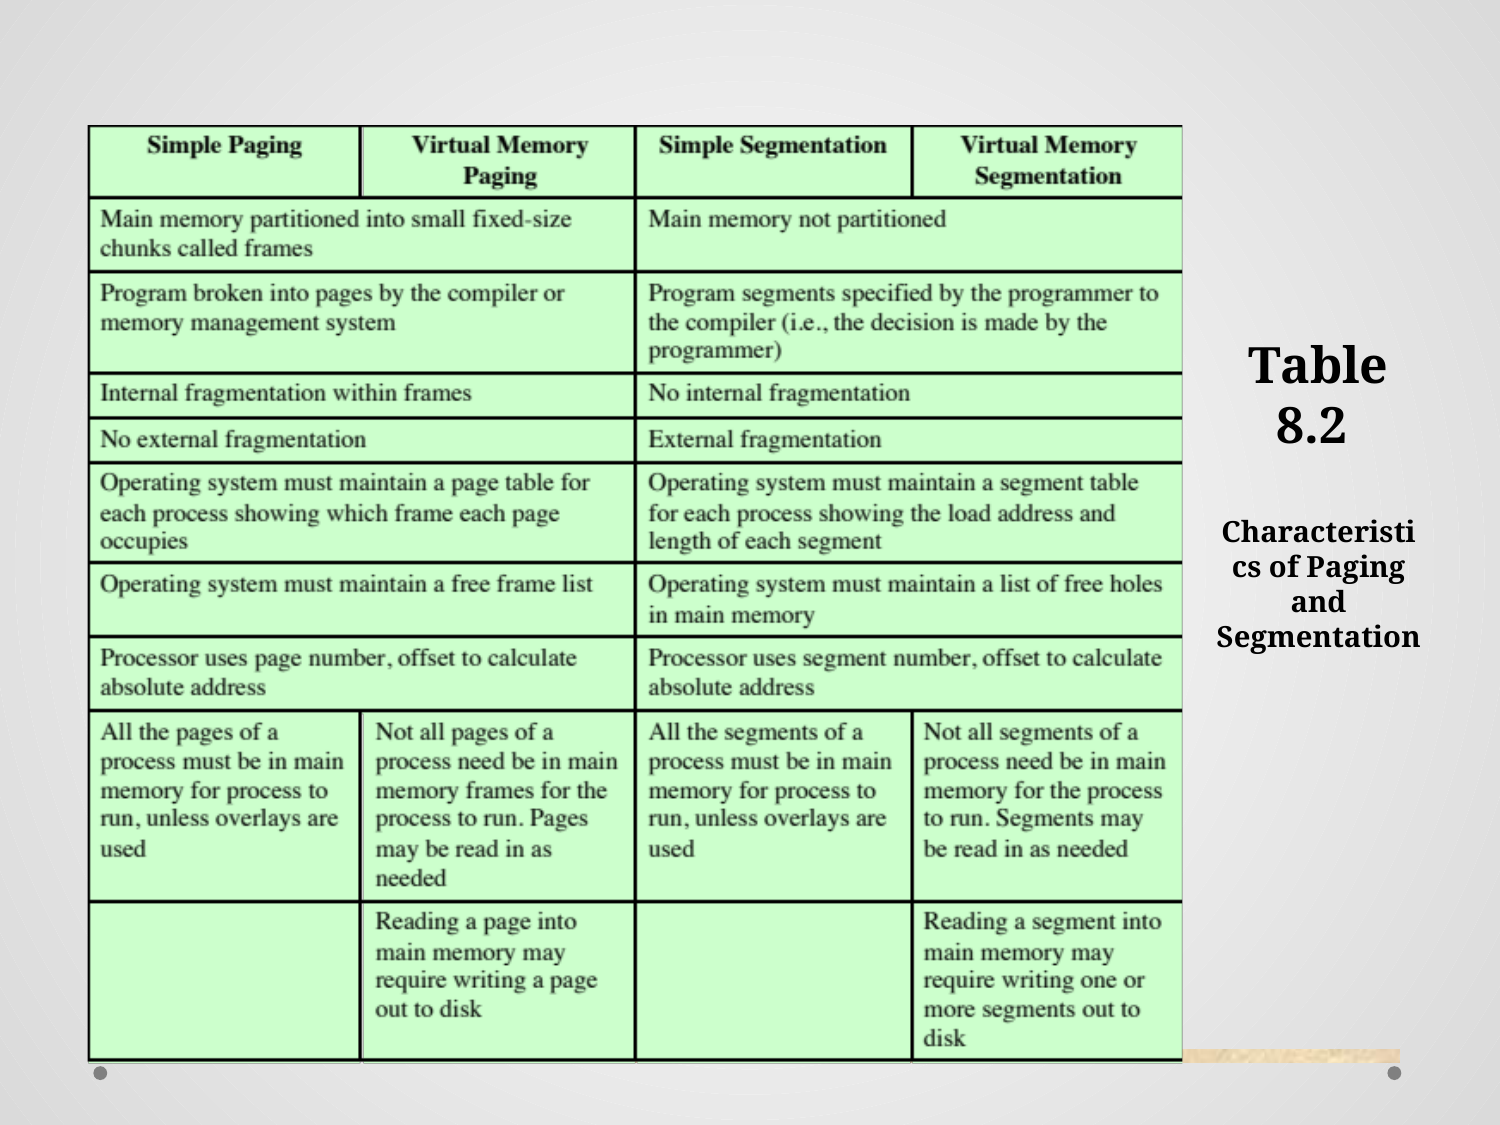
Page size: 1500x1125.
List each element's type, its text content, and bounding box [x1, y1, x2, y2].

text_box [1187, 1049, 1400, 1063]
picture [87, 124, 1183, 1090]
text_box Table 8.2 Characteristics of Paging and Segmentation [1199, 325, 1438, 661]
